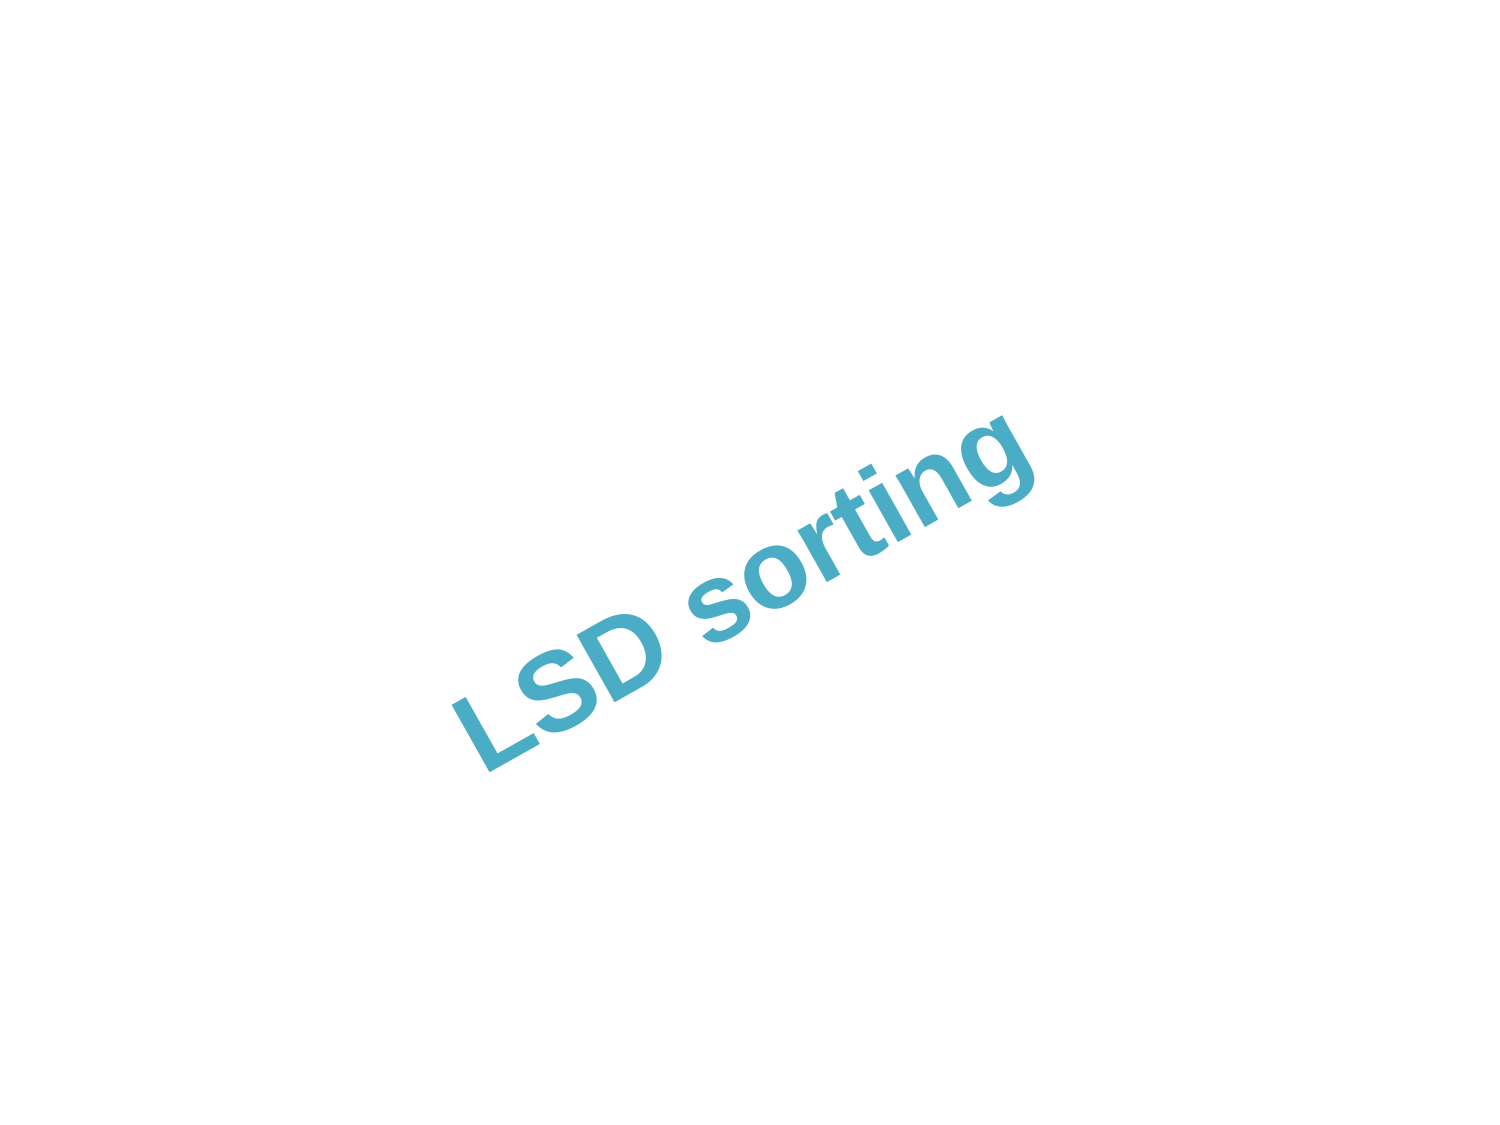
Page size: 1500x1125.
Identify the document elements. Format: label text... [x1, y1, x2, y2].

text_box LSD sorting [411, 351, 1067, 811]
